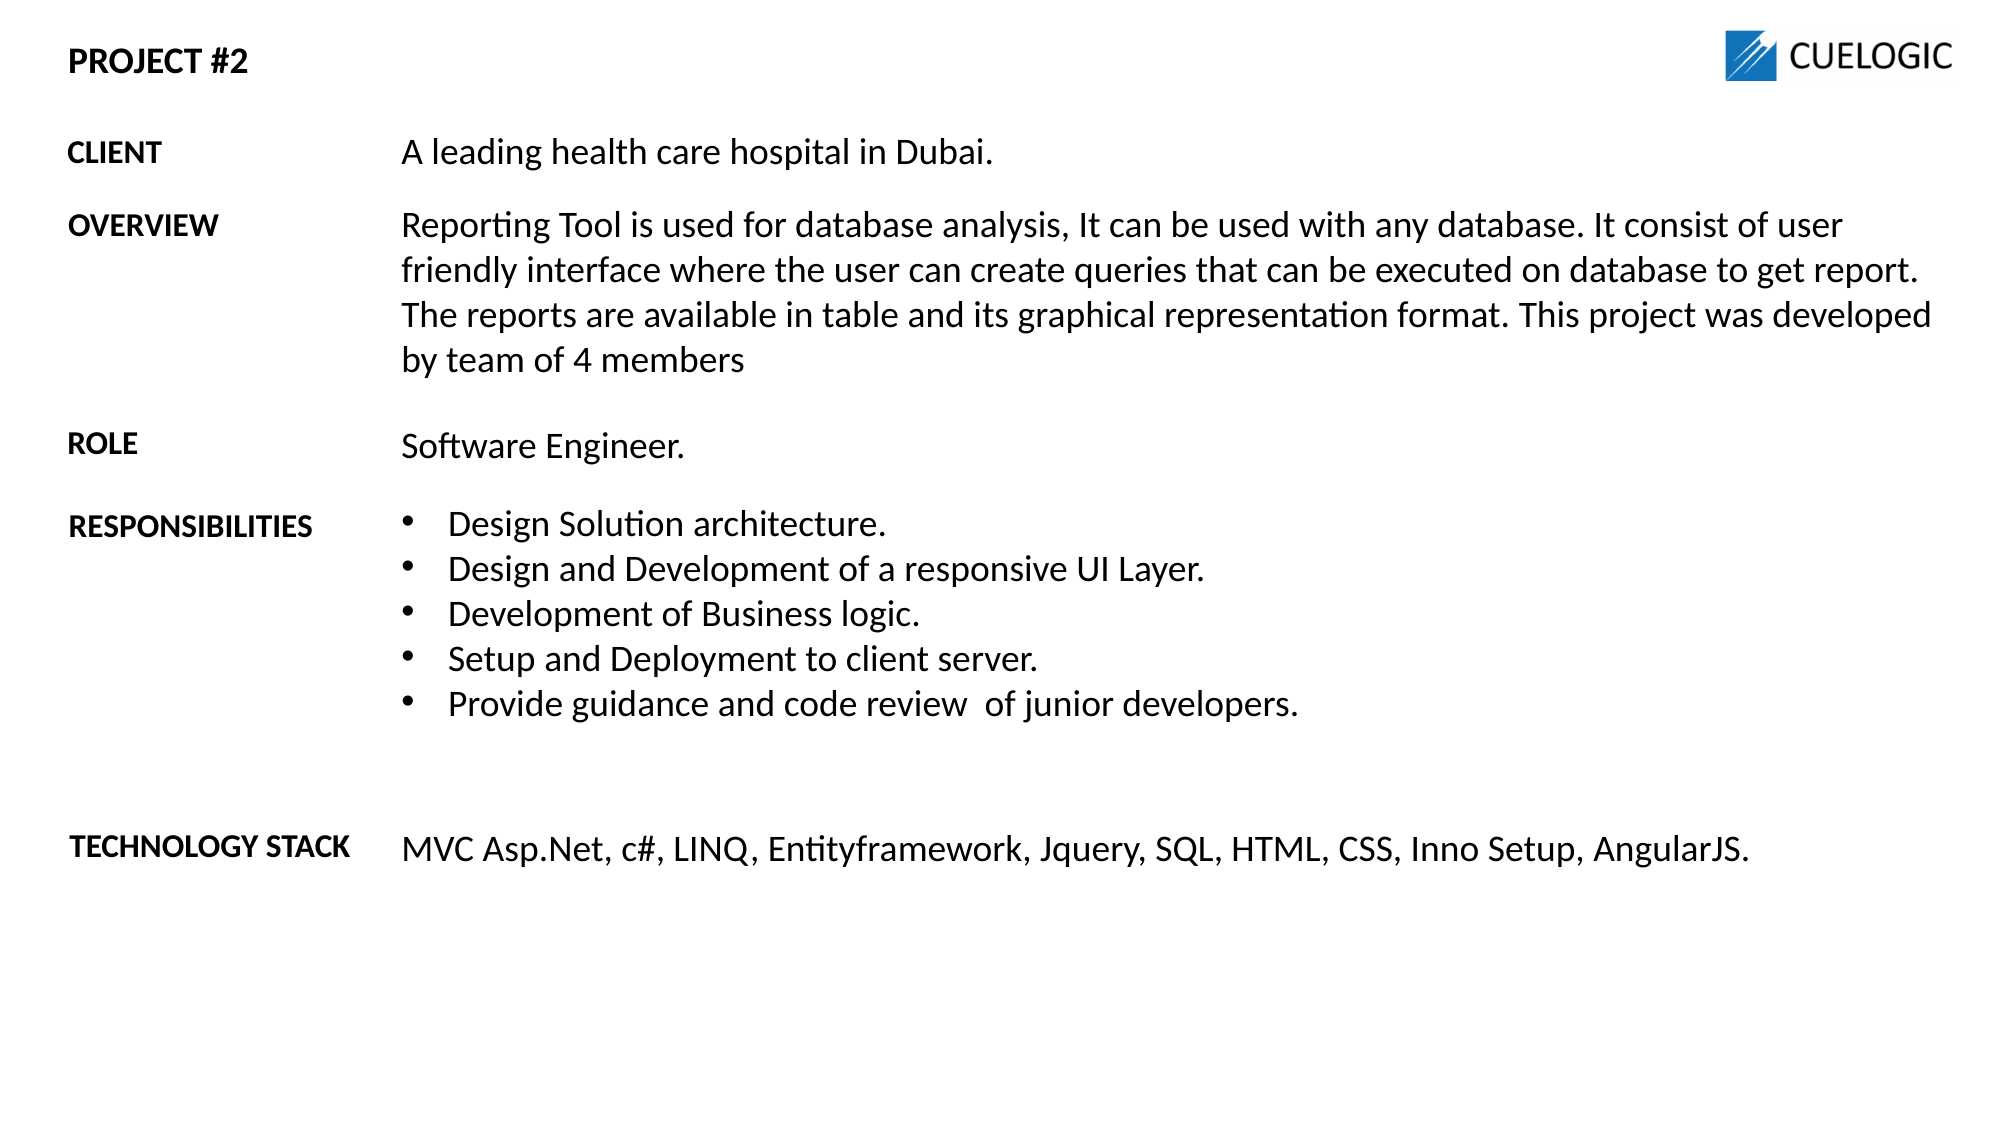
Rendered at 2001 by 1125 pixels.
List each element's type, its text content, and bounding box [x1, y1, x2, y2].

text_box OVERVIEW [53, 195, 235, 251]
text_box PROJECT #2 [53, 28, 264, 89]
text_box CLIENT [52, 122, 178, 178]
text_box RESPONSIBILITIES [53, 497, 329, 552]
text_box Software Engineer. [386, 413, 1969, 474]
text_box Design Solution architecture. Design and Development of a responsive UI Layer. Development of Business logic. Setup and Deployment to client server. Provide guidance and code review of junior developers. [386, 491, 1969, 776]
text_box TECHNOLOGY STACK [54, 816, 366, 872]
text_box MVC Asp.Net, c#, LINQ, Entityframework, Jquery, SQL, HTML, CSS, Inno Setup, AngularJS. [386, 816, 1873, 877]
text_box Reporting Tool is used for database analysis, It can be used with any database. It consist of user friendly interface where the user can create queries that can be executed on database to get report. The reports are available in table and its graphical representation format. This project was developed by team of 4 members [386, 192, 1969, 388]
text_box ROLE [52, 413, 154, 469]
picture [1724, 28, 1955, 83]
text_box A leading health care hospital in Dubai. [386, 120, 1969, 180]
